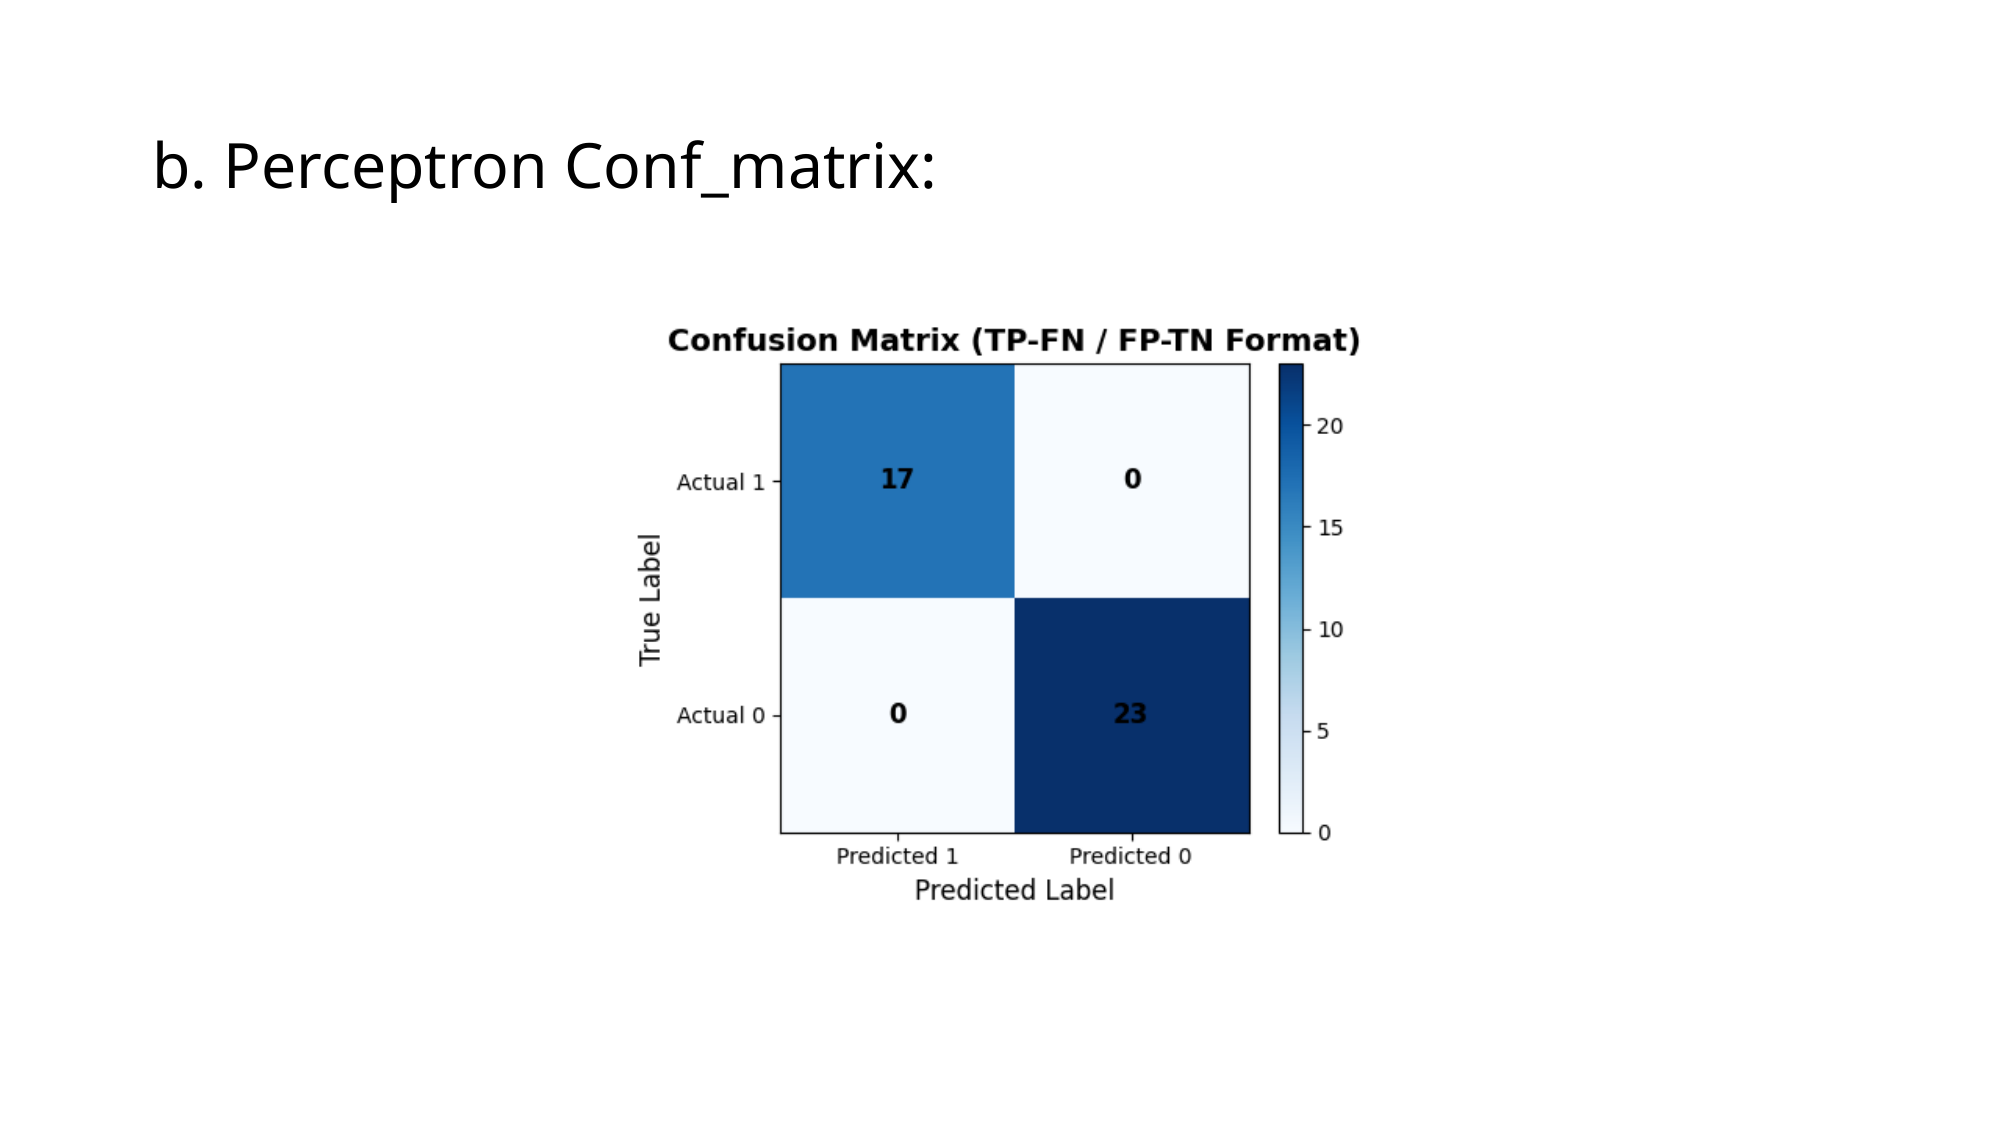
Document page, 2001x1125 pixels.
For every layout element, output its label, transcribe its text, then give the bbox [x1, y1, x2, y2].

picture [623, 311, 1377, 923]
title b. Perceptron Conf_matrix: [137, 59, 1863, 278]
